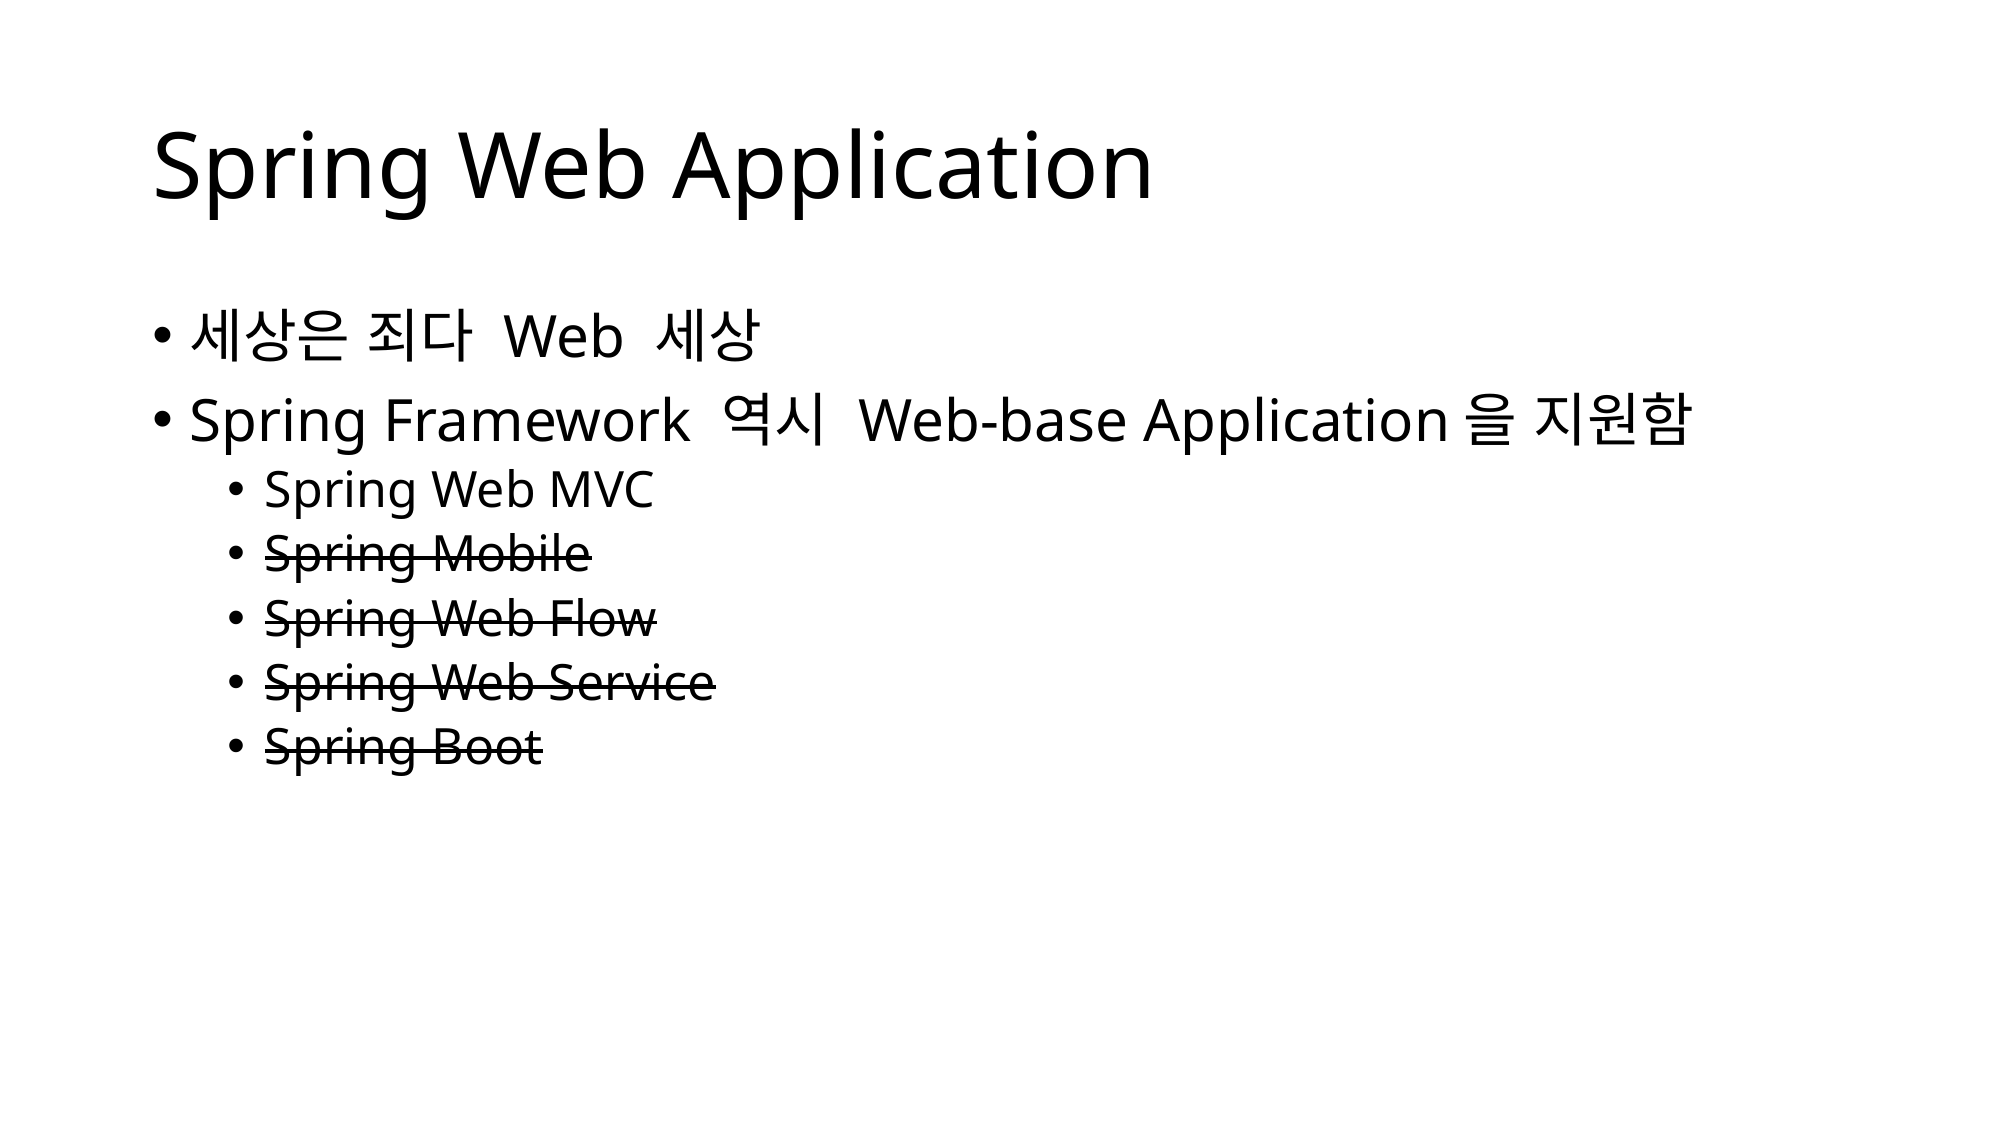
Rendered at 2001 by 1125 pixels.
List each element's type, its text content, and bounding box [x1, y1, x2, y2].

list 세상은 죄다 Web 세상 Spring Framework 역시 Web-base Application을 지원함 Spring Web MVC Spring Mobile Spring Web Flow Spring Web Service Spring Boot [137, 299, 1863, 1014]
title Spring Web Application [137, 59, 1863, 278]
